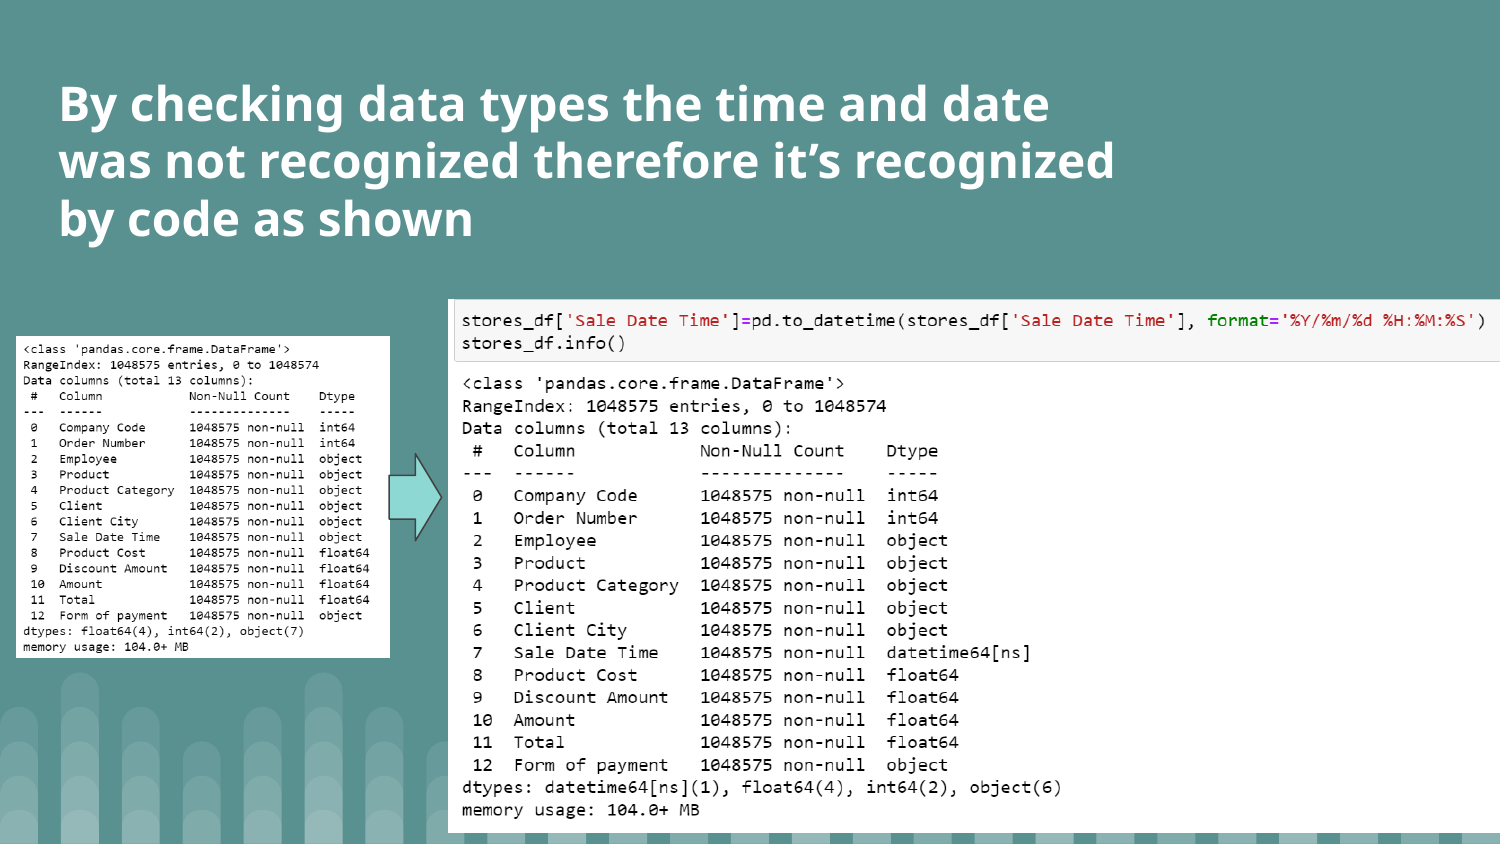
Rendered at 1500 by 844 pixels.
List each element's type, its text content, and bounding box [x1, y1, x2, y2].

text_box [394, 453, 442, 541]
picture [447, 299, 1500, 833]
picture [15, 336, 390, 658]
title By checking data types the time and date was not recognized therefore it’s recognized by code as shown [43, 46, 1163, 273]
